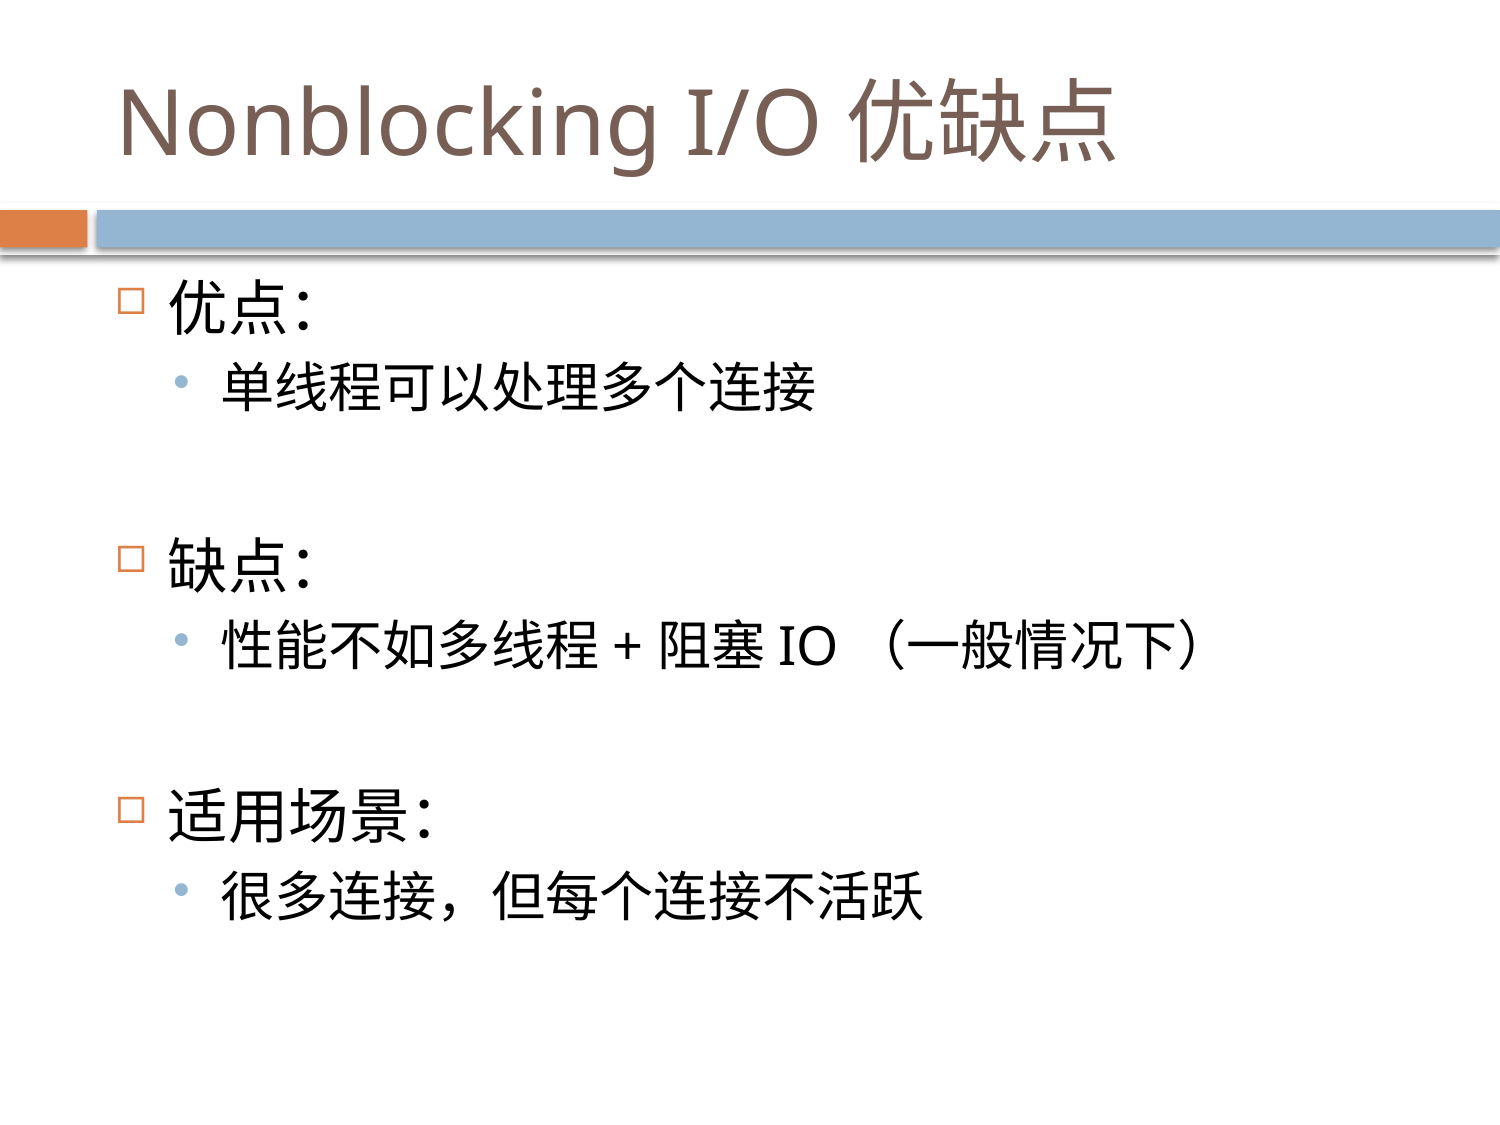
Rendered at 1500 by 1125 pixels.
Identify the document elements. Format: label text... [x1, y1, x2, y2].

list 优点： 单线程可以处理多个连接 缺点： 性能不如多线程+阻塞IO（一般情况下） 适用场景： 很多连接，但每个连接不活跃 [100, 262, 1438, 1000]
title Nonblocking I/O优缺点 [100, 37, 1438, 200]
